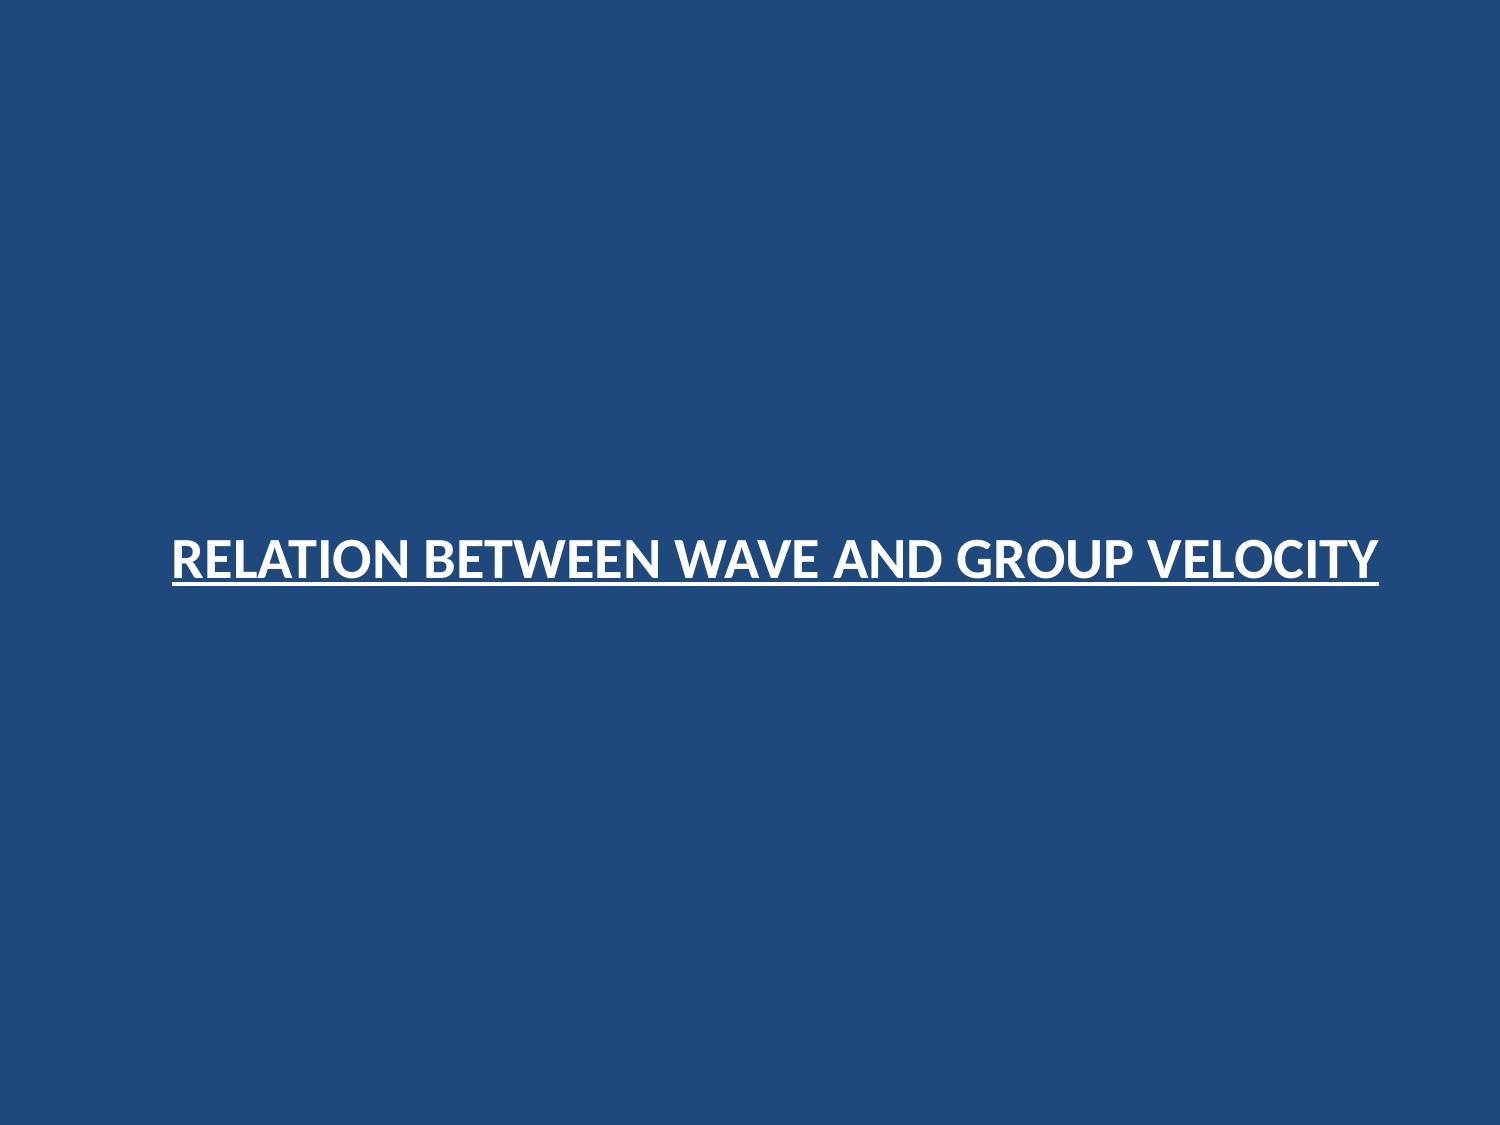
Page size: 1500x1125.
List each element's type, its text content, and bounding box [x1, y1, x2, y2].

text_box RELATION BETWEEN WAVE AND GROUP VELOCITY [157, 512, 1395, 598]
